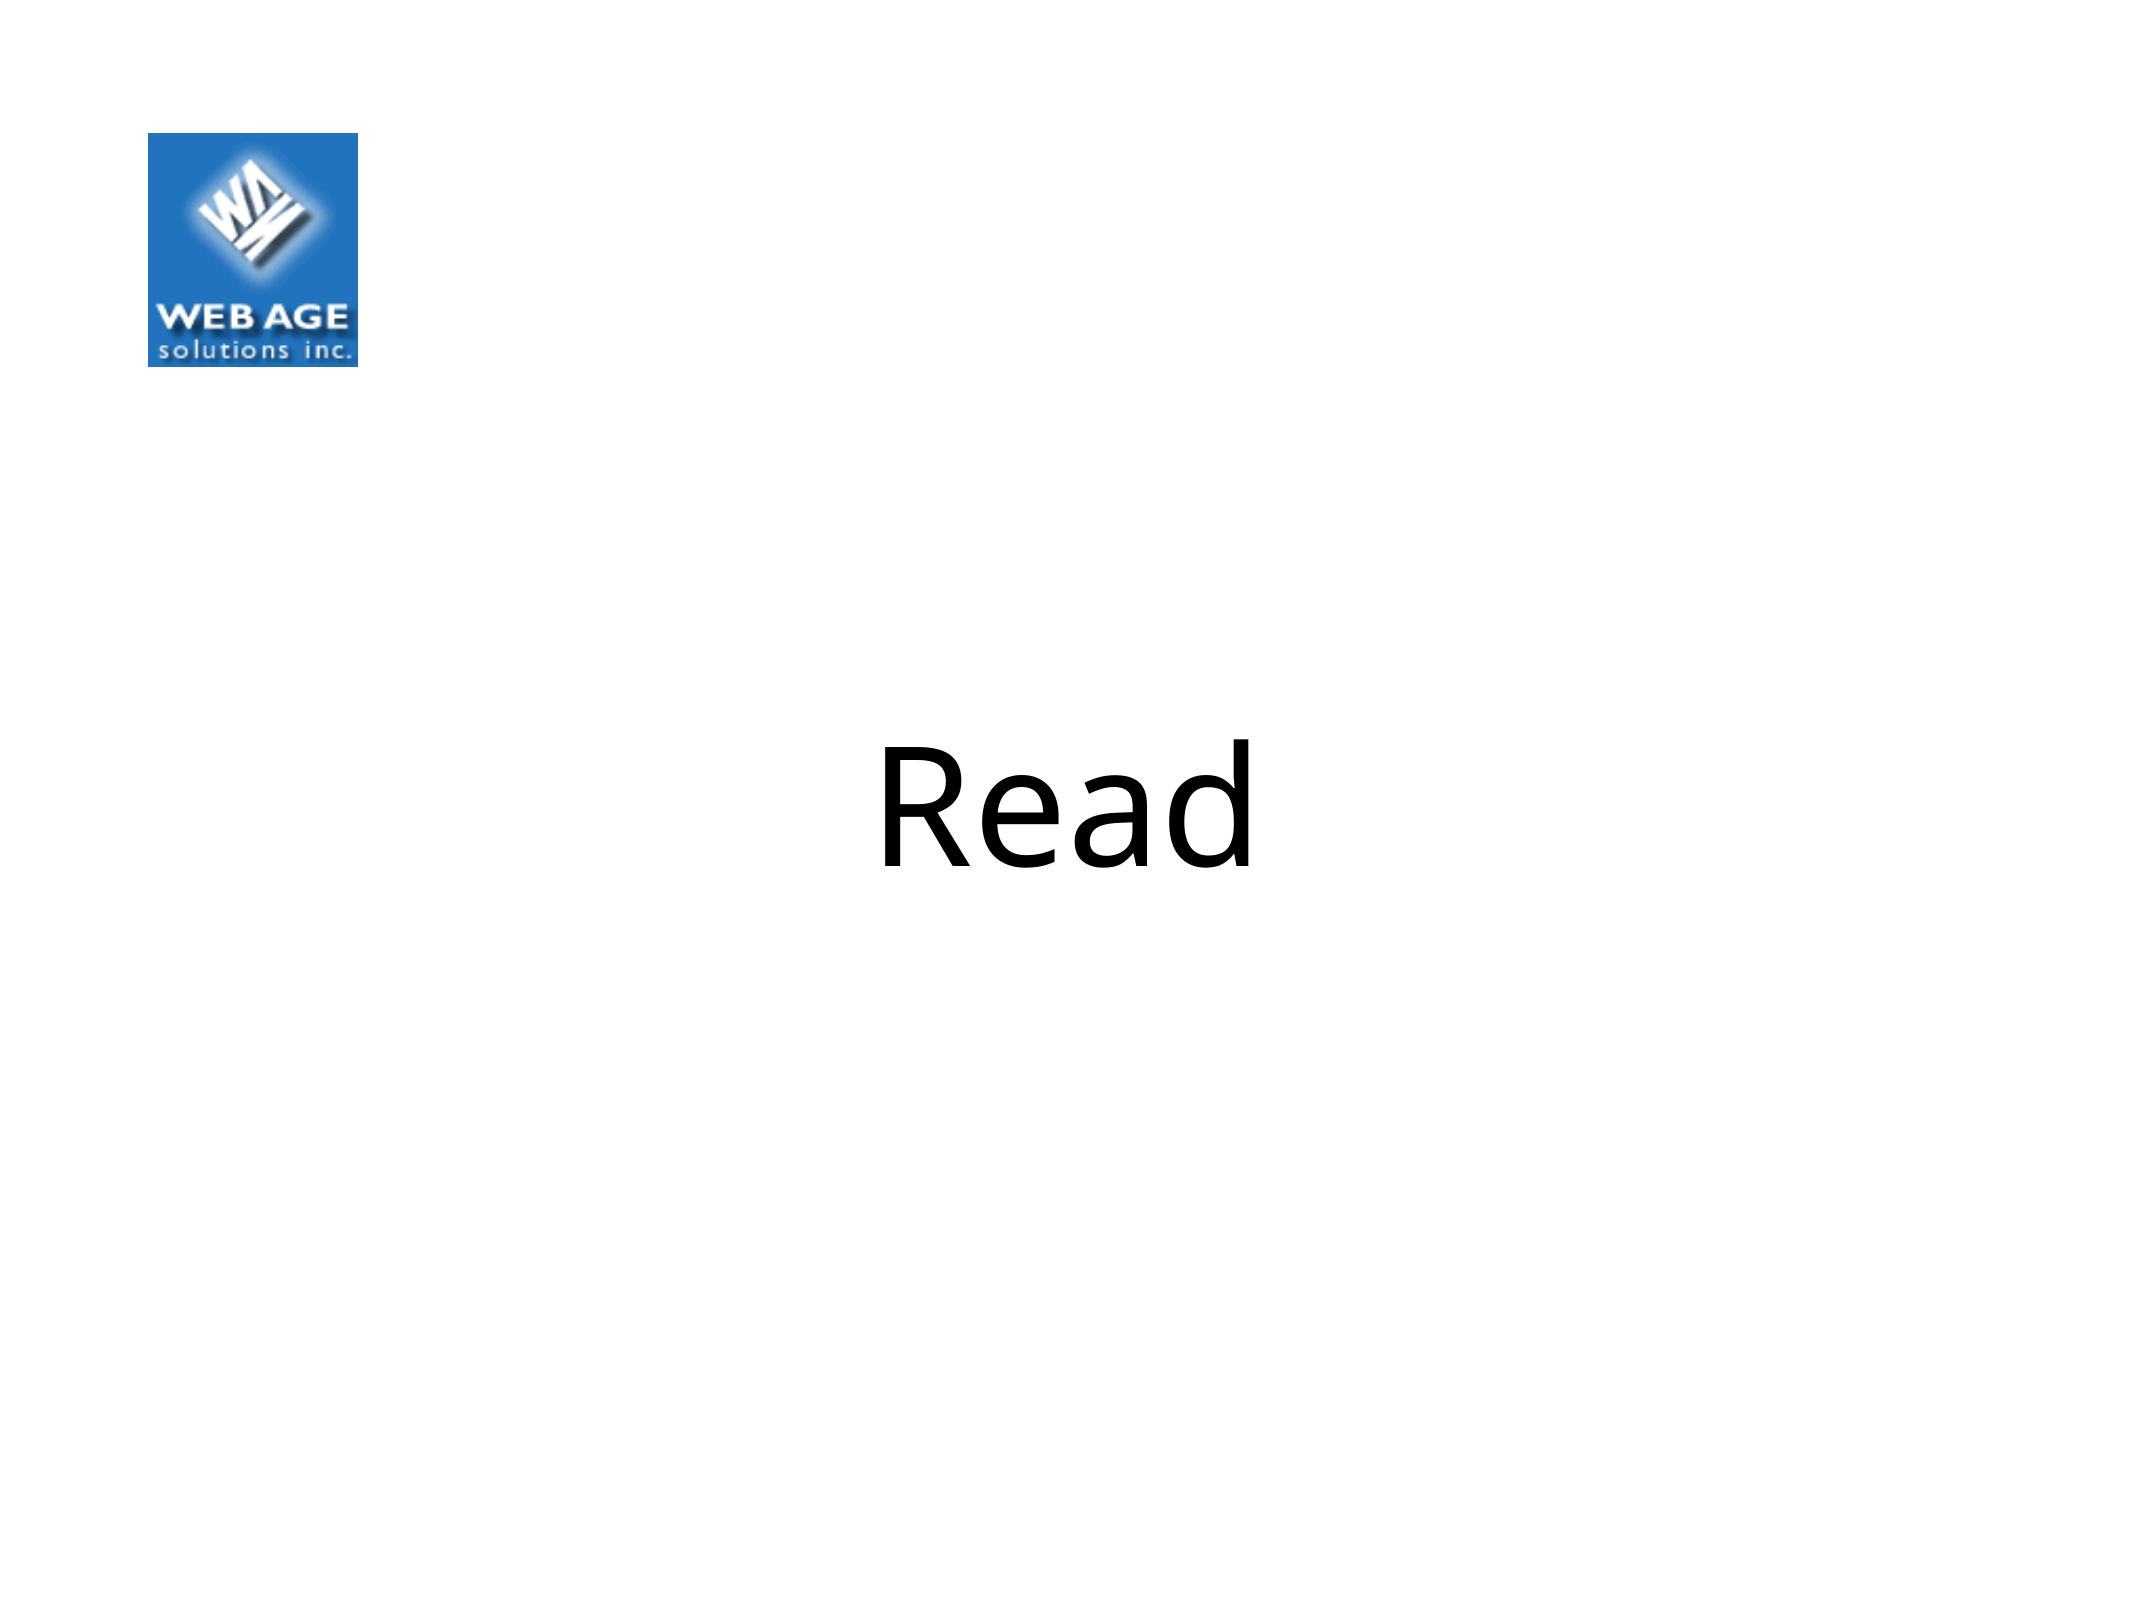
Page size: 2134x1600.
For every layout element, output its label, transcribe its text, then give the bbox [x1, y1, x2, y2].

picture [148, 133, 358, 367]
title Read [207, 528, 1926, 1072]
